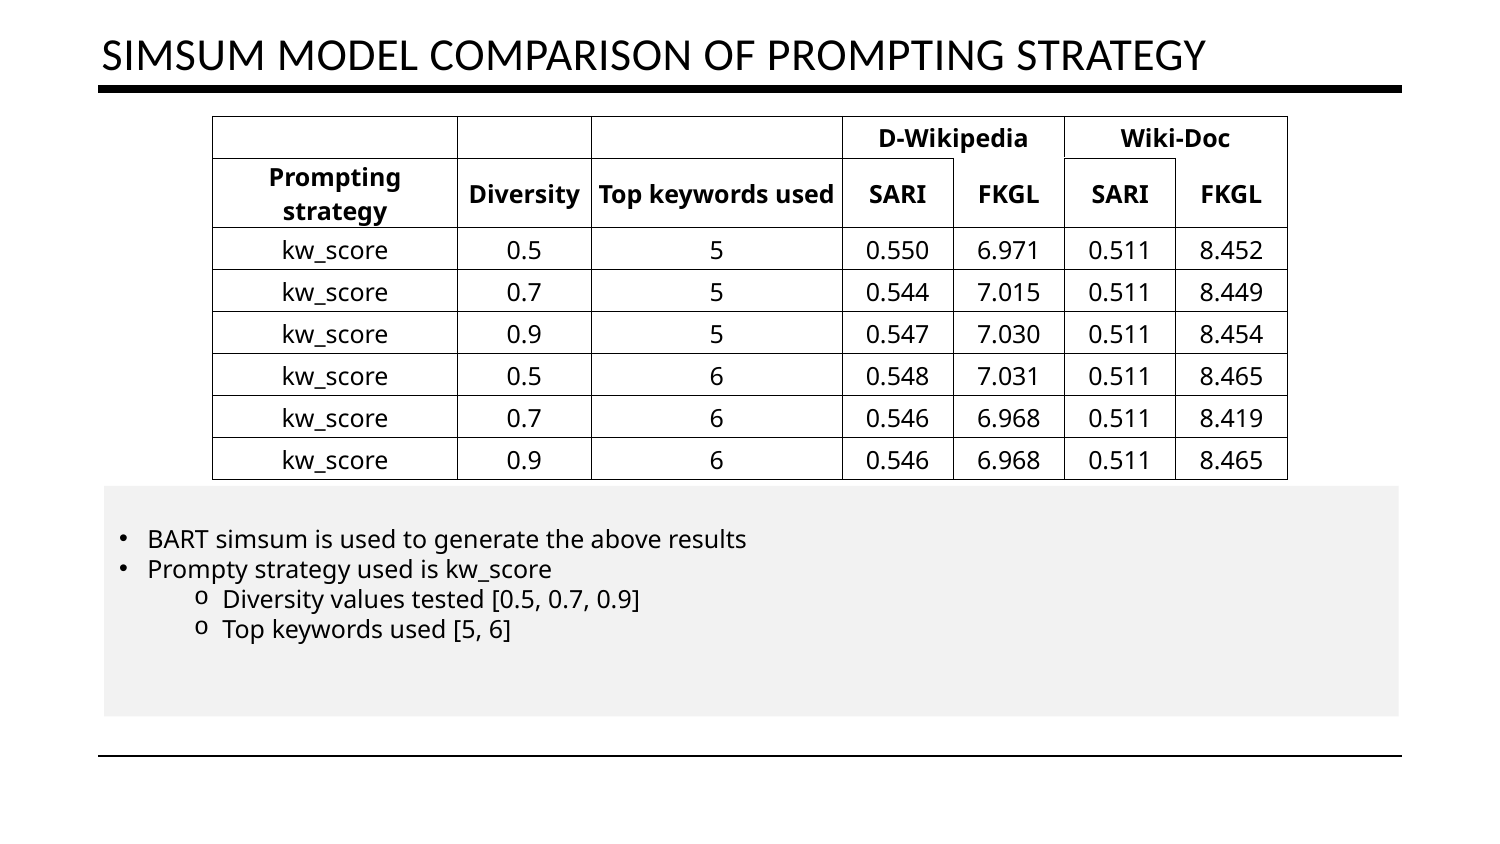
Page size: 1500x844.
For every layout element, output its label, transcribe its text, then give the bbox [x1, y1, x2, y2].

table_cell 0.511 [1065, 438, 1175, 479]
table_cell 0.548 [843, 354, 953, 395]
table_cell 0.544 [843, 270, 953, 311]
table_header [592, 117, 842, 158]
table_cell kw_score [213, 396, 457, 437]
table_cell 6.968 [954, 438, 1064, 479]
title SIMSUM model comparison of PROMPTING STRATEGY [86, 9, 1389, 75]
table_cell 6 [592, 354, 842, 395]
table_cell FKGL [954, 159, 1064, 227]
table_cell 0.511 [1065, 270, 1175, 311]
table_cell 0.511 [1065, 354, 1175, 395]
table_cell 7.030 [954, 312, 1064, 353]
table_cell 6 [592, 438, 842, 479]
table_cell 8.465 [1176, 438, 1287, 479]
table_header Wiki-Doc [1065, 117, 1287, 158]
table_cell 8.449 [1176, 270, 1287, 311]
table_cell 0.5 [458, 228, 591, 269]
table_cell 0.546 [843, 438, 953, 479]
table_cell 8.454 [1176, 312, 1287, 353]
table_cell kw_score [213, 312, 457, 353]
table_cell 8.465 [1176, 354, 1287, 395]
table_cell kw_score [213, 438, 457, 479]
table_cell SARI [843, 159, 953, 227]
table_cell kw_score [213, 270, 457, 311]
table_header [213, 117, 457, 158]
table_cell 5 [592, 270, 842, 311]
table_cell Diversity [458, 159, 591, 227]
table_cell 6.971 [954, 228, 1064, 269]
table_cell kw_score [213, 354, 457, 395]
table_cell 7.031 [954, 354, 1064, 395]
table_cell 8.419 [1176, 396, 1287, 437]
table_cell 0.9 [458, 312, 591, 353]
table_cell 6.968 [954, 396, 1064, 437]
table_cell 0.9 [458, 438, 591, 479]
table_cell 0.7 [458, 396, 591, 437]
table_cell 5 [592, 312, 842, 353]
table_cell SARI [1065, 159, 1175, 227]
table_cell 8.452 [1176, 228, 1287, 269]
table_cell Prompting strategy [213, 159, 457, 227]
table_cell 0.550 [843, 228, 953, 269]
table_cell 0.511 [1065, 228, 1175, 269]
table_cell kw_score [213, 228, 457, 269]
table_cell 0.546 [843, 396, 953, 437]
table_cell 0.511 [1065, 312, 1175, 353]
table_cell 7.015 [954, 270, 1064, 311]
table_cell 0.511 [1065, 396, 1175, 437]
table_cell 6 [592, 396, 842, 437]
table_cell FKGL [1176, 159, 1287, 227]
table_cell Top keywords used [592, 159, 842, 227]
table_cell 0.7 [458, 270, 591, 311]
table_cell 0.547 [843, 312, 953, 353]
text_box BART simsum is used to generate the above results Prompty strategy used is kw_score Diversity values tested [0.5, 0.7, 0.9] Top keywords used [5, 6] [104, 485, 1399, 717]
table_header D-Wikipedia [843, 117, 1064, 158]
table_cell 0.5 [458, 354, 591, 395]
table_header [458, 117, 591, 158]
table_cell 5 [592, 228, 842, 269]
